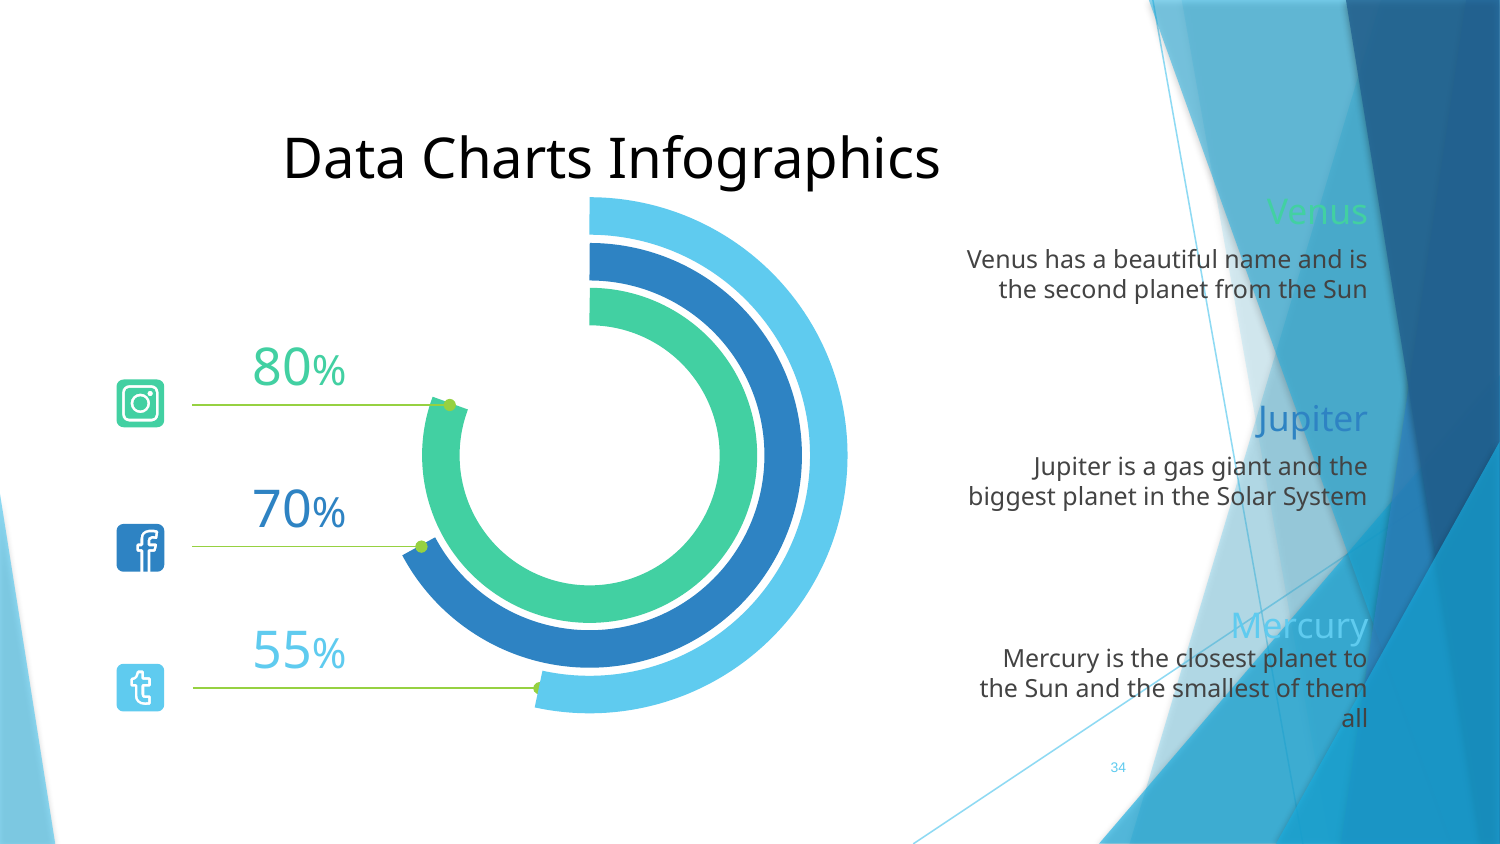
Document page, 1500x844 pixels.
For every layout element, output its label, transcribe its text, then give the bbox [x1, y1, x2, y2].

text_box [944, 187, 1384, 321]
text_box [191, 261, 784, 650]
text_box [191, 306, 739, 605]
slide_number 34 [1056, 743, 1141, 789]
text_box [944, 394, 1384, 528]
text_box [115, 378, 165, 428]
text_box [944, 600, 1384, 735]
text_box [191, 215, 830, 696]
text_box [115, 523, 165, 573]
title Data Charts Infographics [83, 75, 1141, 238]
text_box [115, 663, 165, 713]
